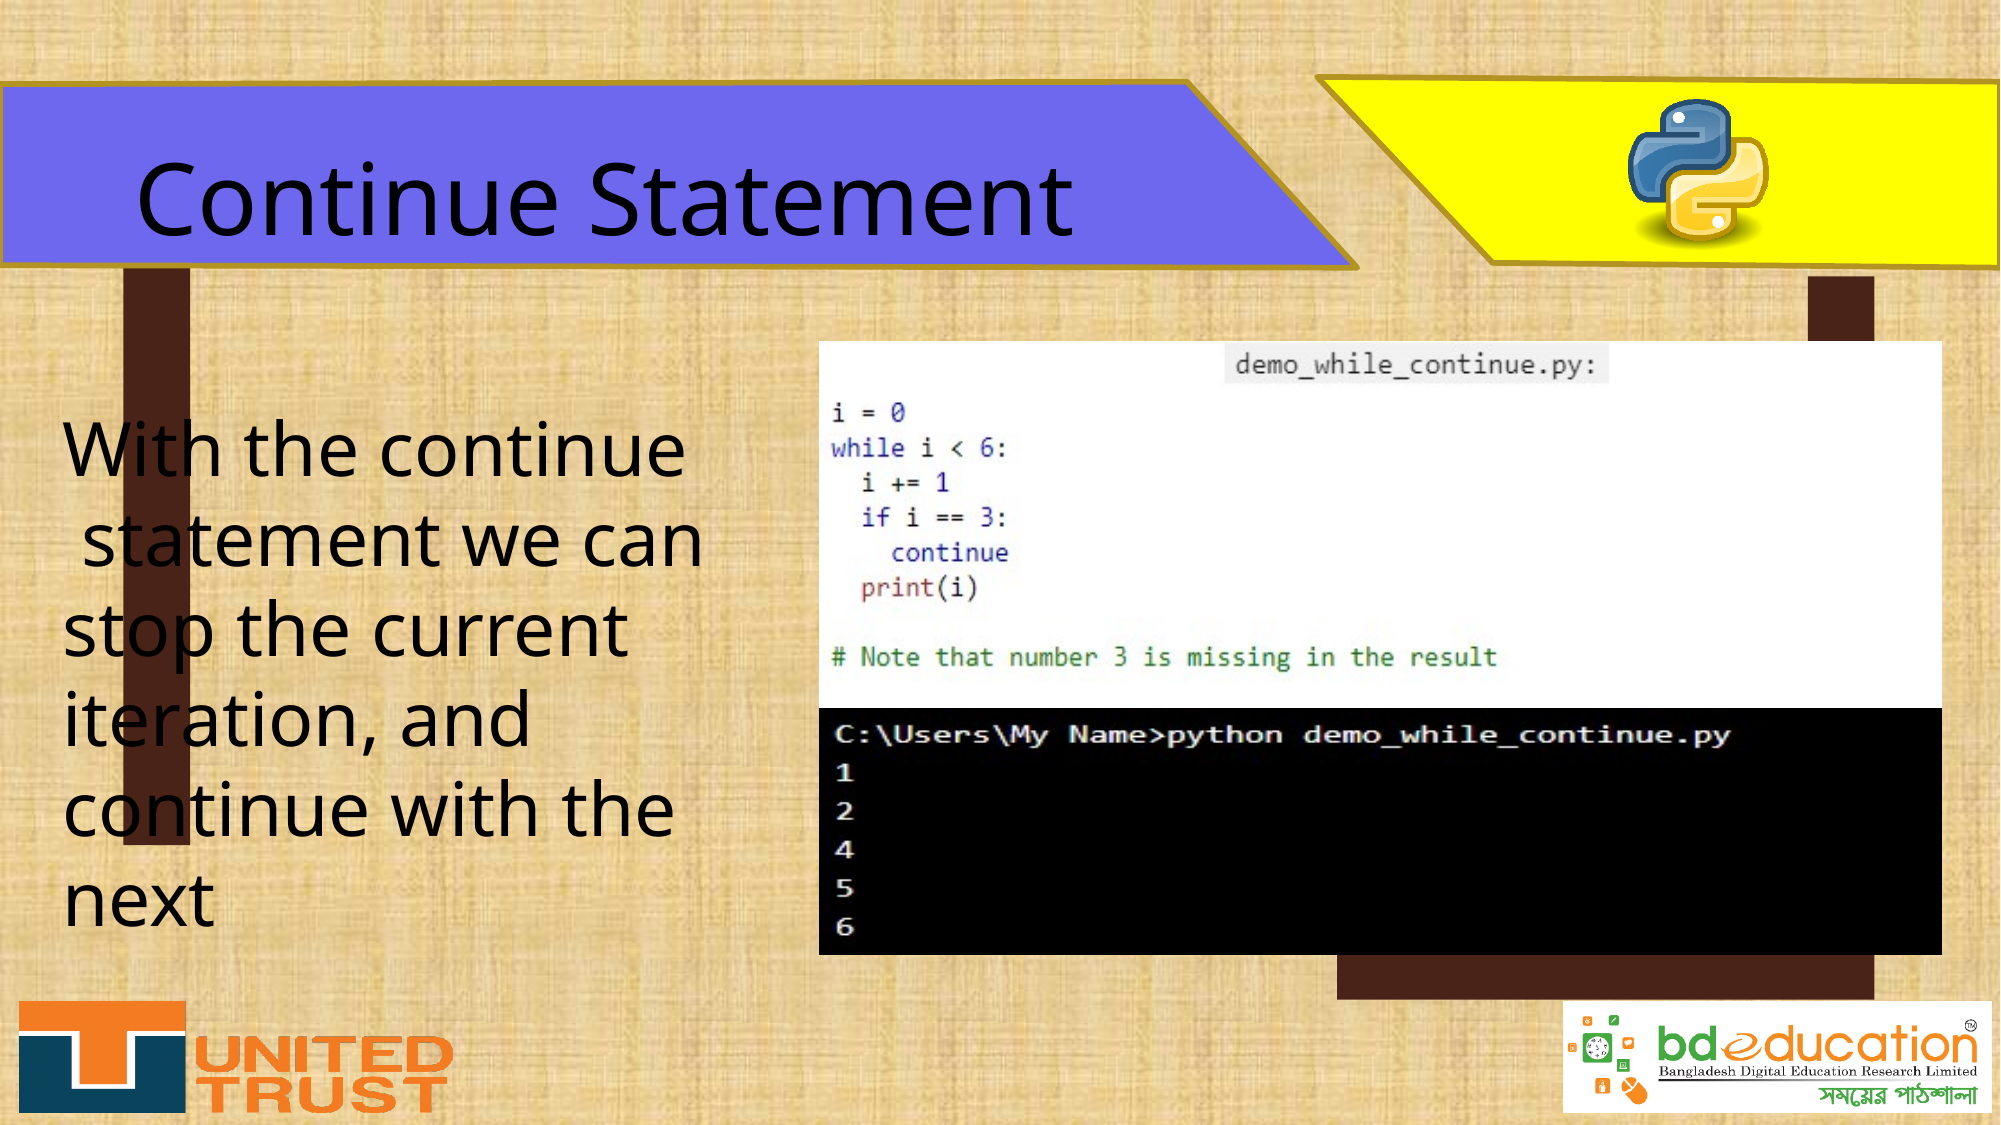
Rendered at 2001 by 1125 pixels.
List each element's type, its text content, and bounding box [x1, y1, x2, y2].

text_box Continue Statement [119, 128, 1619, 263]
text_box [0, 78, 1360, 271]
text_box With the continue statement we can stop the current iteration, and continue with the next [47, 393, 762, 949]
picture [0, 0, 2001, 1125]
picture [1618, 95, 1778, 254]
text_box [819, 341, 1942, 955]
text_box [1314, 74, 2000, 271]
